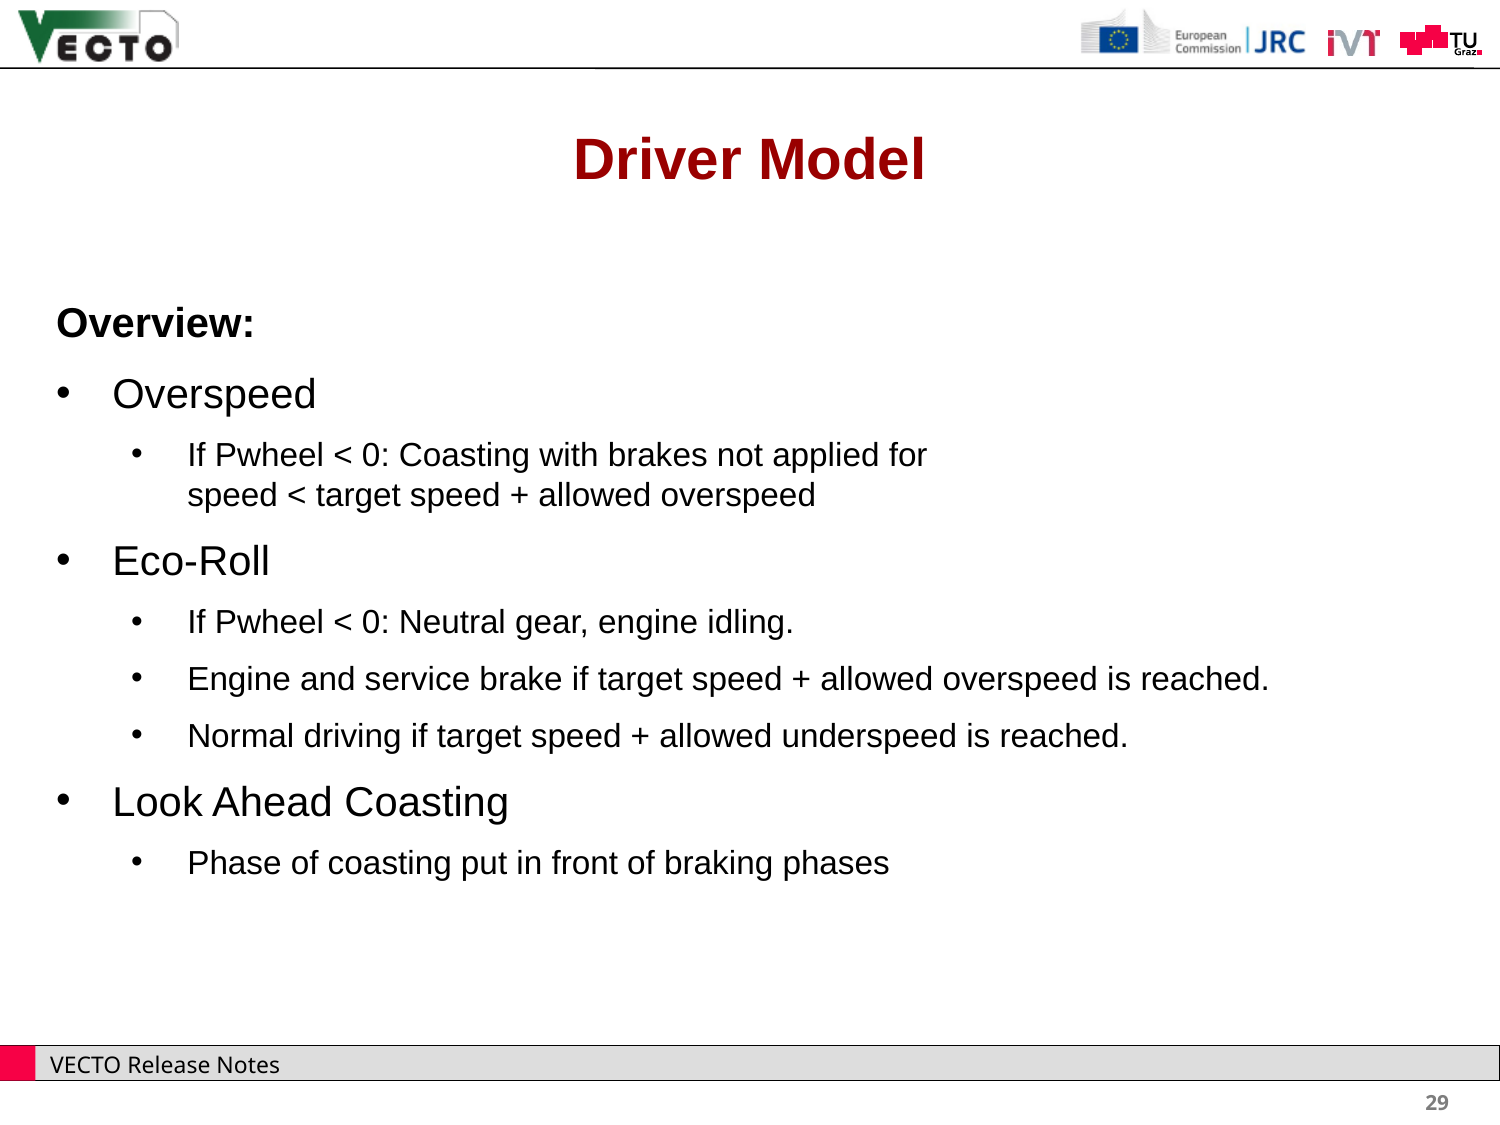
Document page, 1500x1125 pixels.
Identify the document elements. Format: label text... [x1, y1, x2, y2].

picture [17, 9, 179, 65]
picture [1080, 7, 1306, 54]
picture [1328, 30, 1380, 56]
title Driver Model [0, 127, 1500, 185]
text_box Overview: Overspeed If Pwheel < 0: Coasting with brakes not applied for speed < target speed + allowed overspeed Eco-Roll If Pwheel < 0: Neutral gear, engine idling. Engine and service brake if target speed + allowed overspeed is reached. Normal driving if target speed + allowed underspeed is reached. Look Ahead Coasting Phase of coasting put in front of braking phases [41, 288, 1436, 889]
